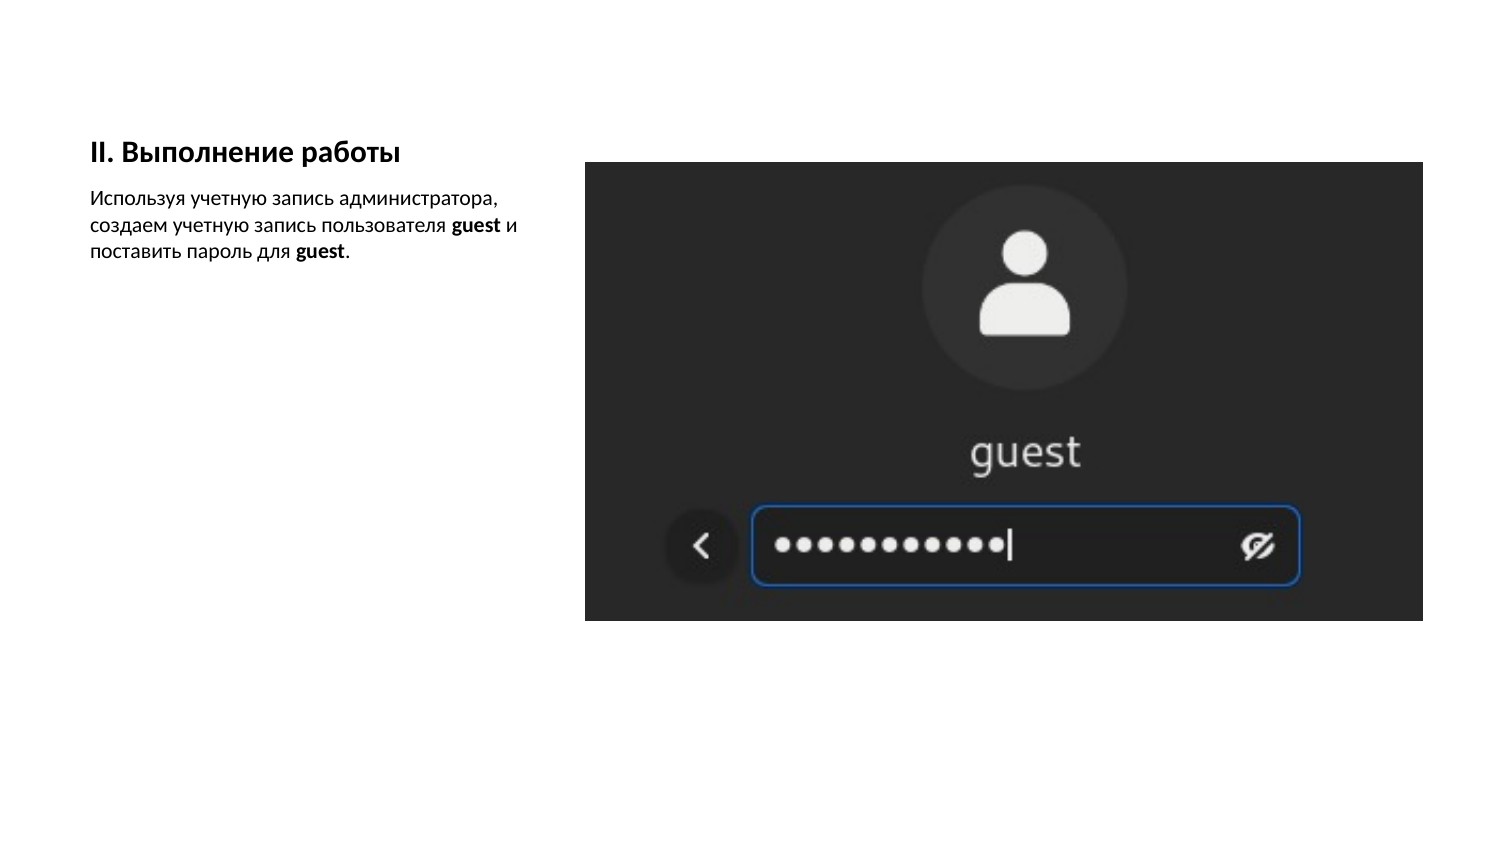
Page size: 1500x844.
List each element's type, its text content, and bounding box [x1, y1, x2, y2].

picture [585, 162, 1424, 622]
title II. Выполнение работы [75, 33, 569, 176]
list Используя учетную запись администратора, создаем учетную запись пользователя guest и поставить пароль для guest. [75, 176, 569, 754]
